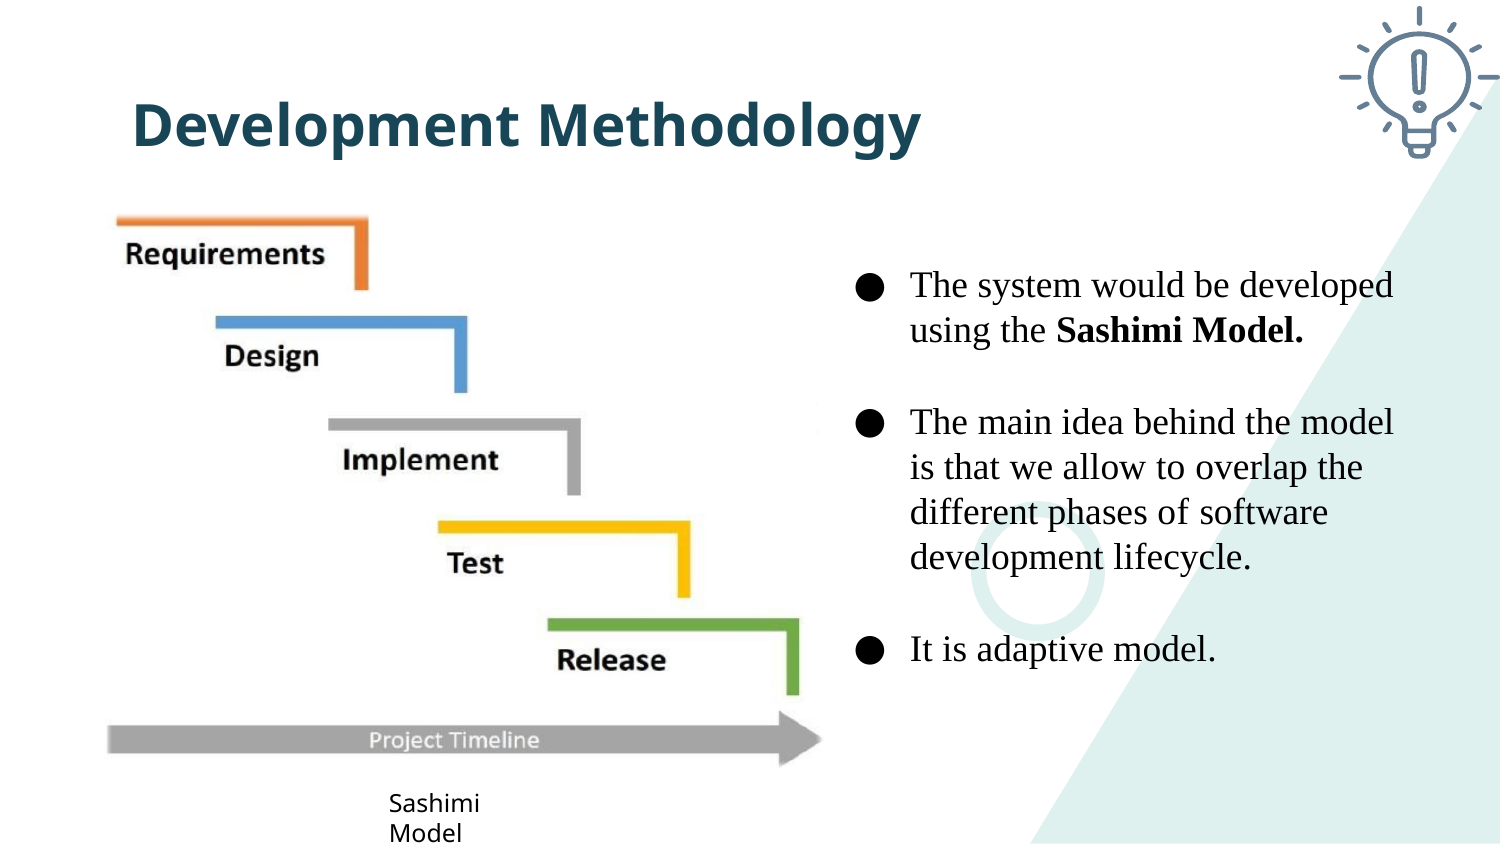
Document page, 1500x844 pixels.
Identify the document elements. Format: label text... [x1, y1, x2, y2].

text_box [1008, 634, 1068, 642]
picture [103, 212, 824, 769]
title Development Methodology [116, 72, 971, 167]
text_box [1338, 5, 1500, 159]
subtitle The system would be developed using the Sashimi Model. The main idea behind the model is that we allow to overlap the different phases of software development lifecycle. It is adaptive model. [829, 245, 1431, 634]
subtitle Sashimi Model [373, 777, 574, 830]
